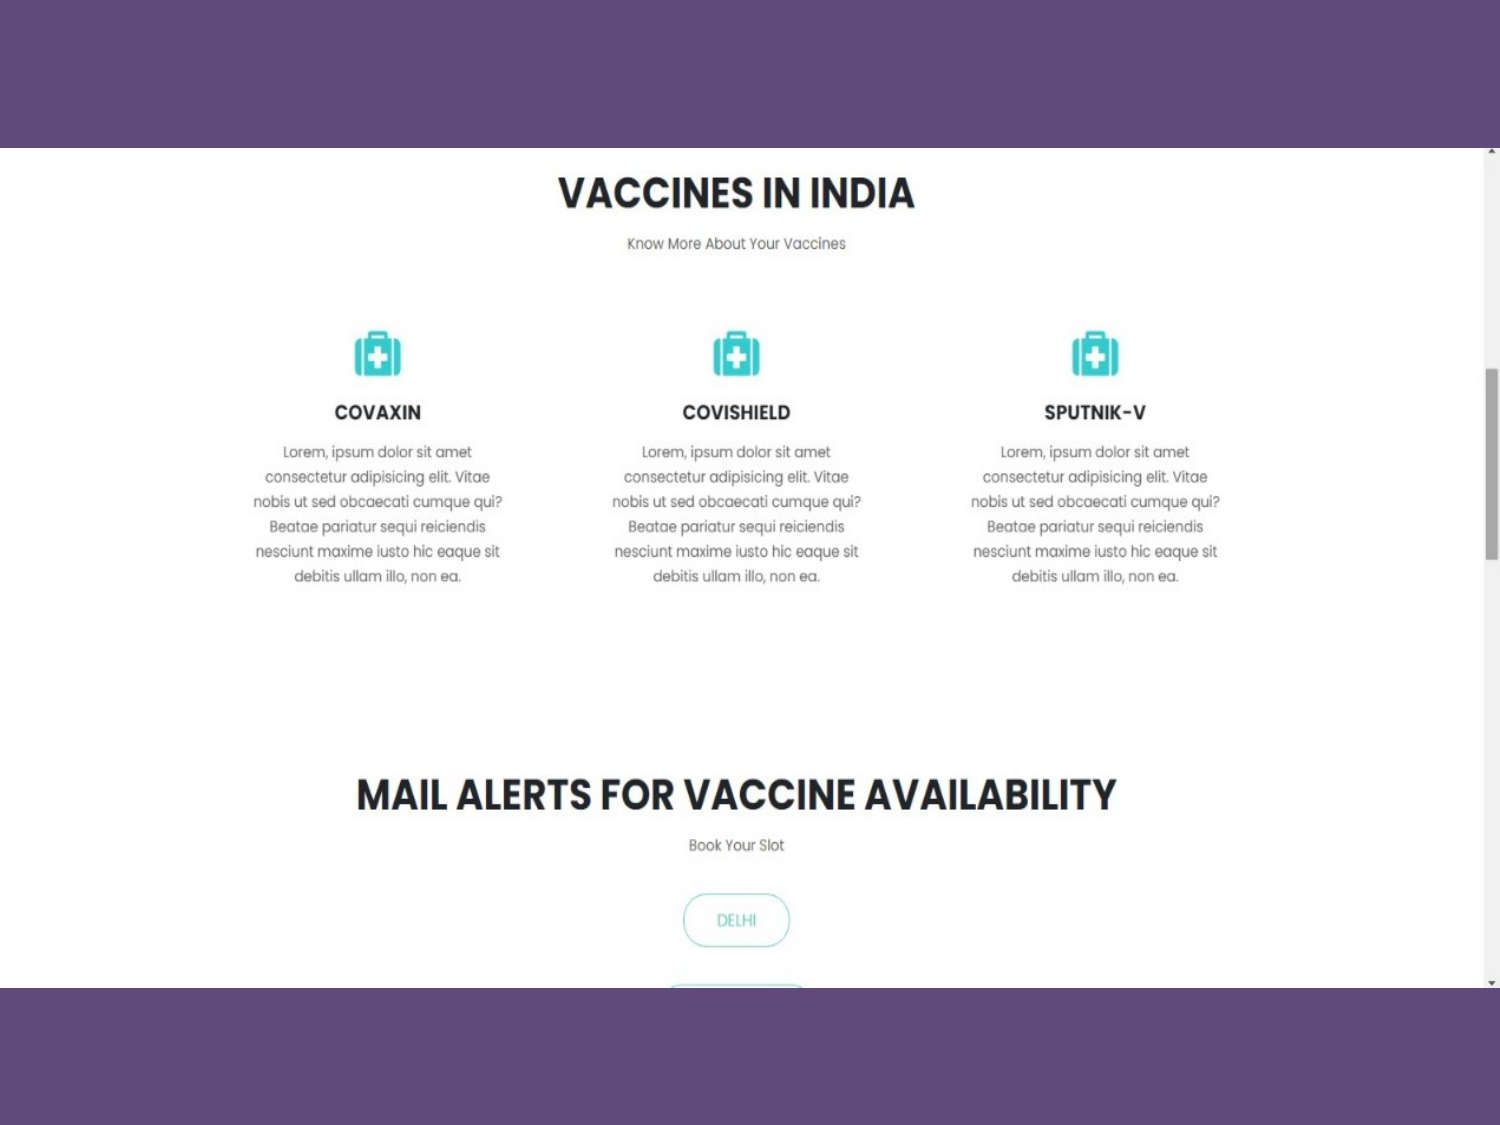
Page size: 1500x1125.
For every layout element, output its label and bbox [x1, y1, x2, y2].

picture [0, 148, 1500, 988]
